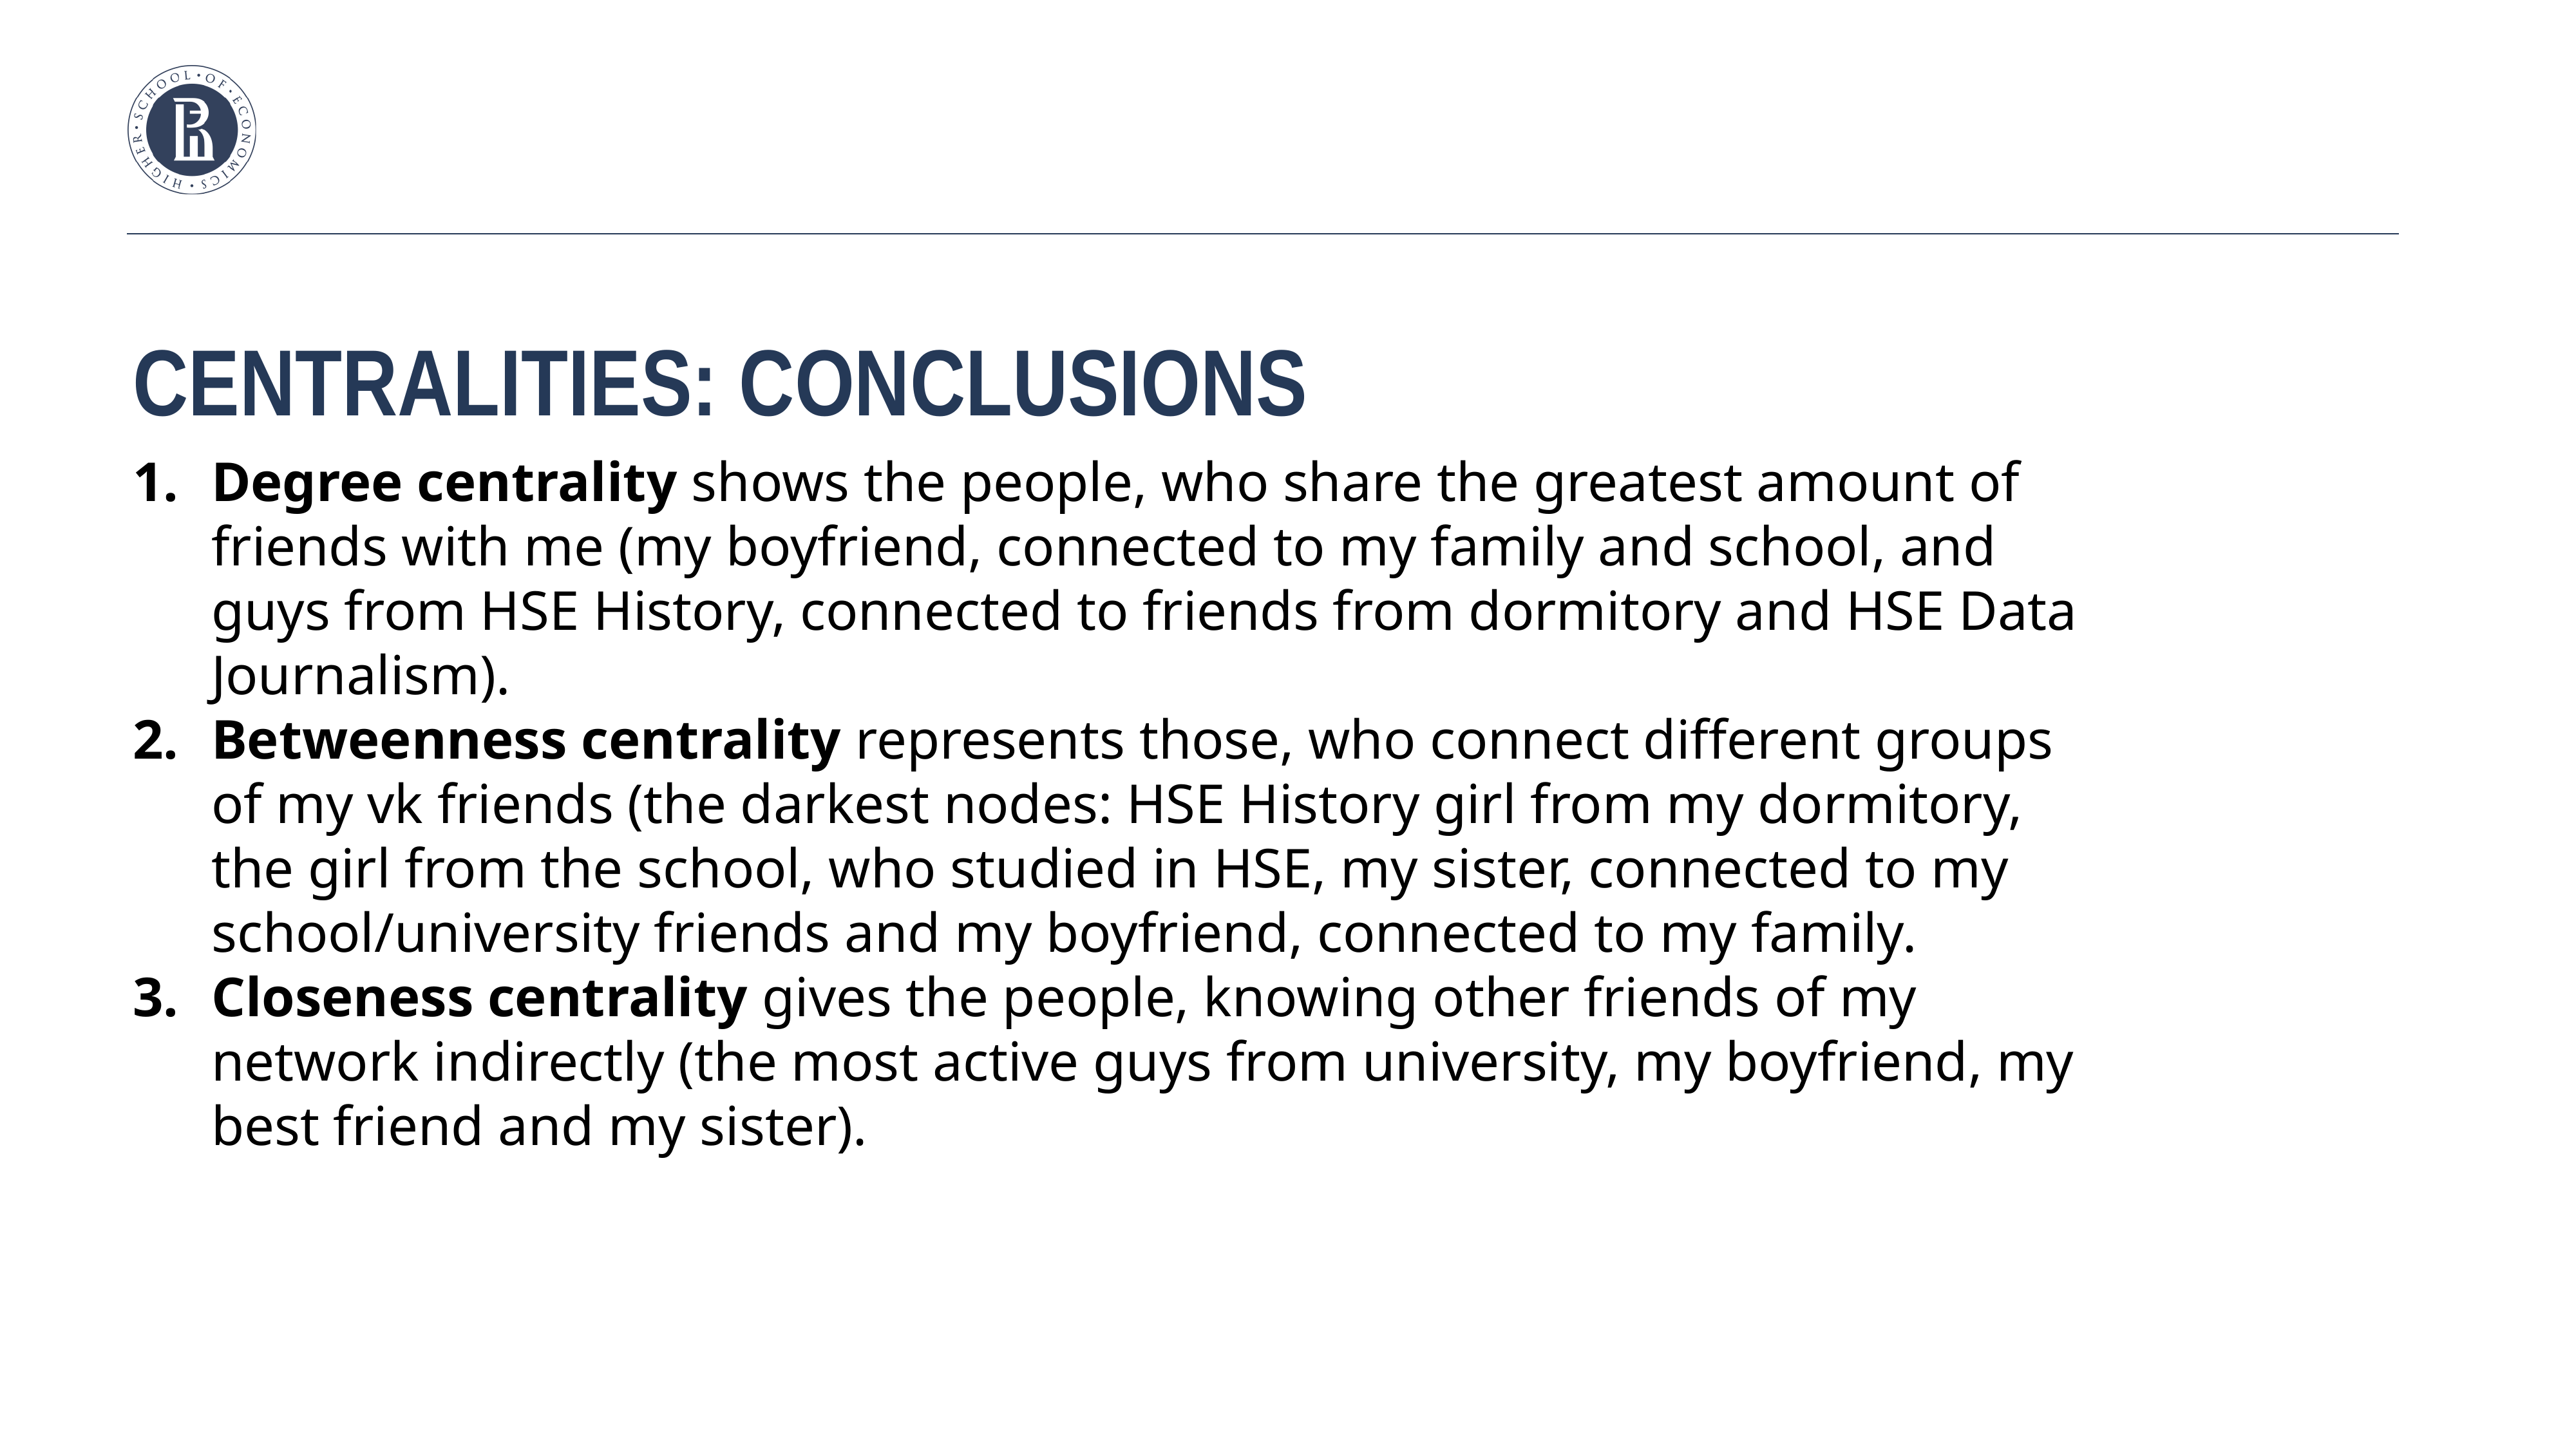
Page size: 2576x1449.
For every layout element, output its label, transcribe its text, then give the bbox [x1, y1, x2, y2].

picture [128, 65, 256, 194]
text_box Degree centrality shows the people, who share the greatest amount of friends with me (my boyfriend, connected to my family and school, and guys from HSE History, connected to friends from dormitory and HSE Data Journalism). Betweenness centrality represents those, who connect different groups of my vk friends (the darkest nodes: HSE History girl from my dormitory, the girl from the school, who studied in HSE, my sister, connected to my school/university friends and my boyfriend, connected to my family. Closeness centrality gives the people, knowing other friends of my network indirectly (the most active guys from university, my boyfriend, my best friend and my sister). [125, 440, 2111, 1164]
text_box Centralities: conclusions [125, 314, 2396, 559]
